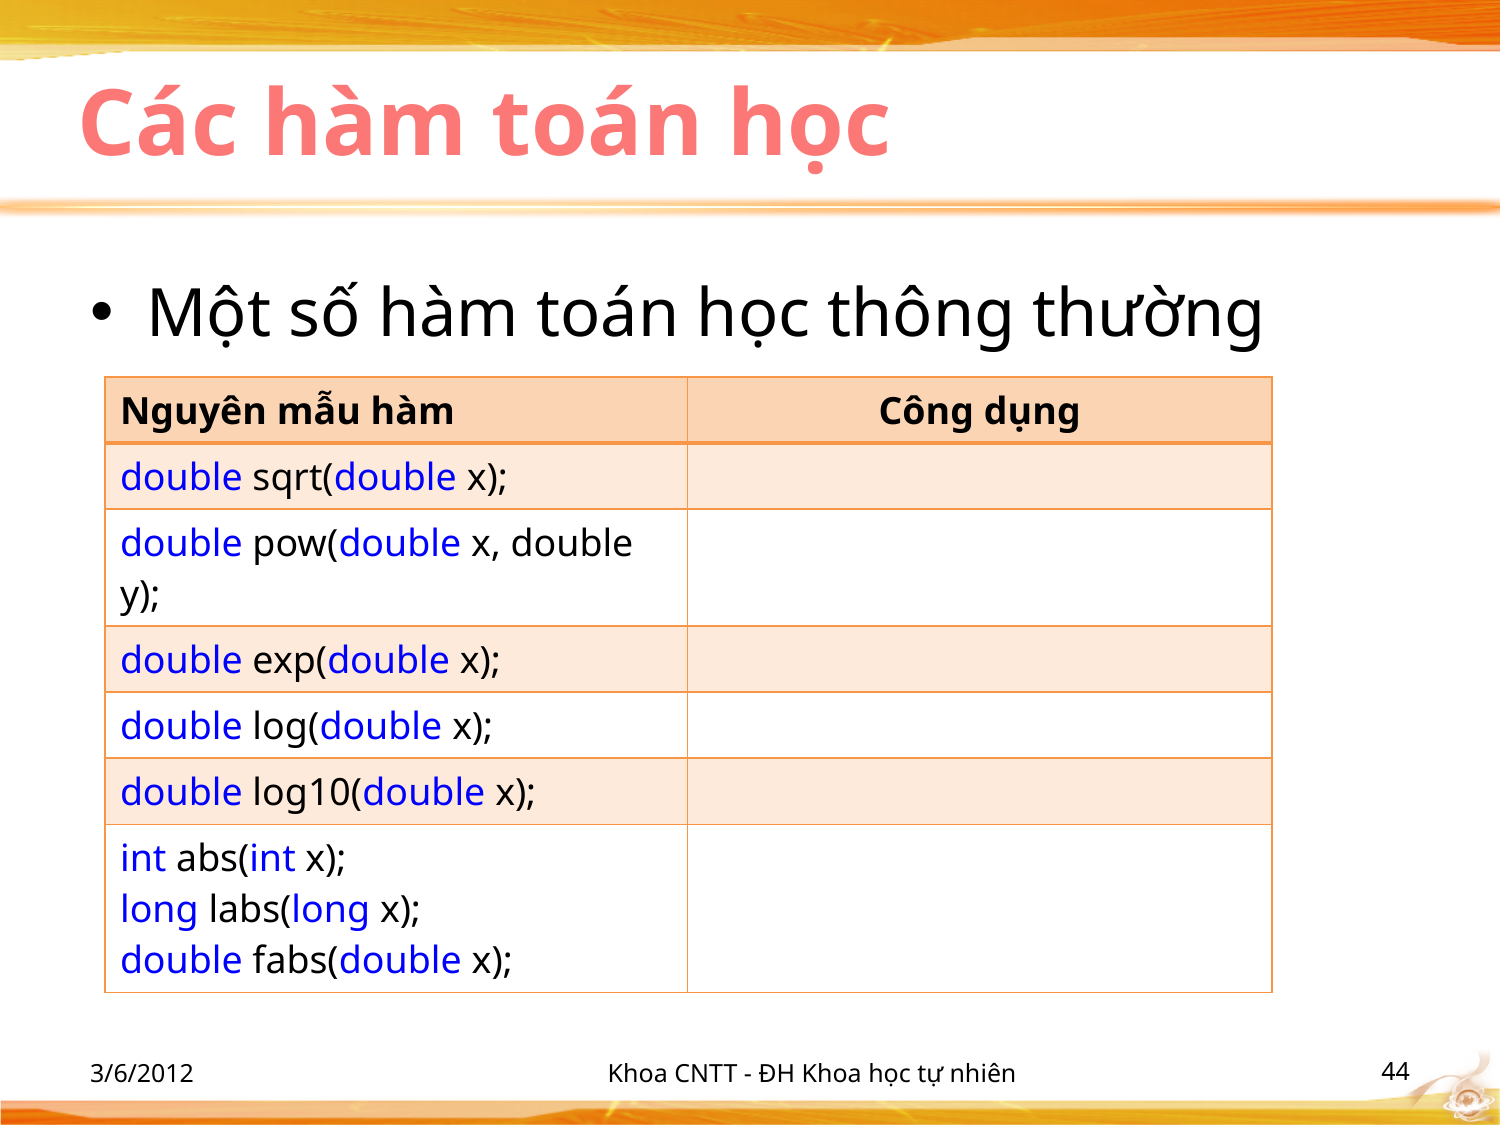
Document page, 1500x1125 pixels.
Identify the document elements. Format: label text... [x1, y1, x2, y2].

table_header Nguyên mẫu hàm [106, 378, 687, 441]
table_cell double log10(double x); [106, 759, 687, 824]
table_cell int abs(int x); long labs(long x); double fabs(double x); [106, 825, 687, 992]
table_cell [688, 445, 1271, 508]
table_cell [688, 510, 1271, 625]
title Các hàm toán học [62, 24, 1475, 213]
table_cell double exp(double x); [106, 627, 687, 691]
table_cell [688, 627, 1271, 691]
table_cell double log(double x); [106, 693, 687, 757]
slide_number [75, 1042, 238, 1103]
picture [0, 0, 1500, 63]
table_cell double pow(double x, double y); [106, 510, 687, 625]
slide_number ‹#› [1337, 1042, 1425, 1103]
list Một số hàm toán học thông thường [75, 262, 1425, 1005]
table_cell [688, 759, 1271, 824]
table_cell [688, 825, 1271, 992]
table_cell [688, 693, 1271, 757]
footer Khoa CNTT - ĐH Khoa học tự nhiên [312, 1042, 1313, 1103]
picture [0, 187, 1500, 225]
picture [2, 1049, 1500, 1125]
table_header Công dụng [688, 378, 1271, 441]
table_cell double sqrt(double x); [106, 445, 687, 508]
